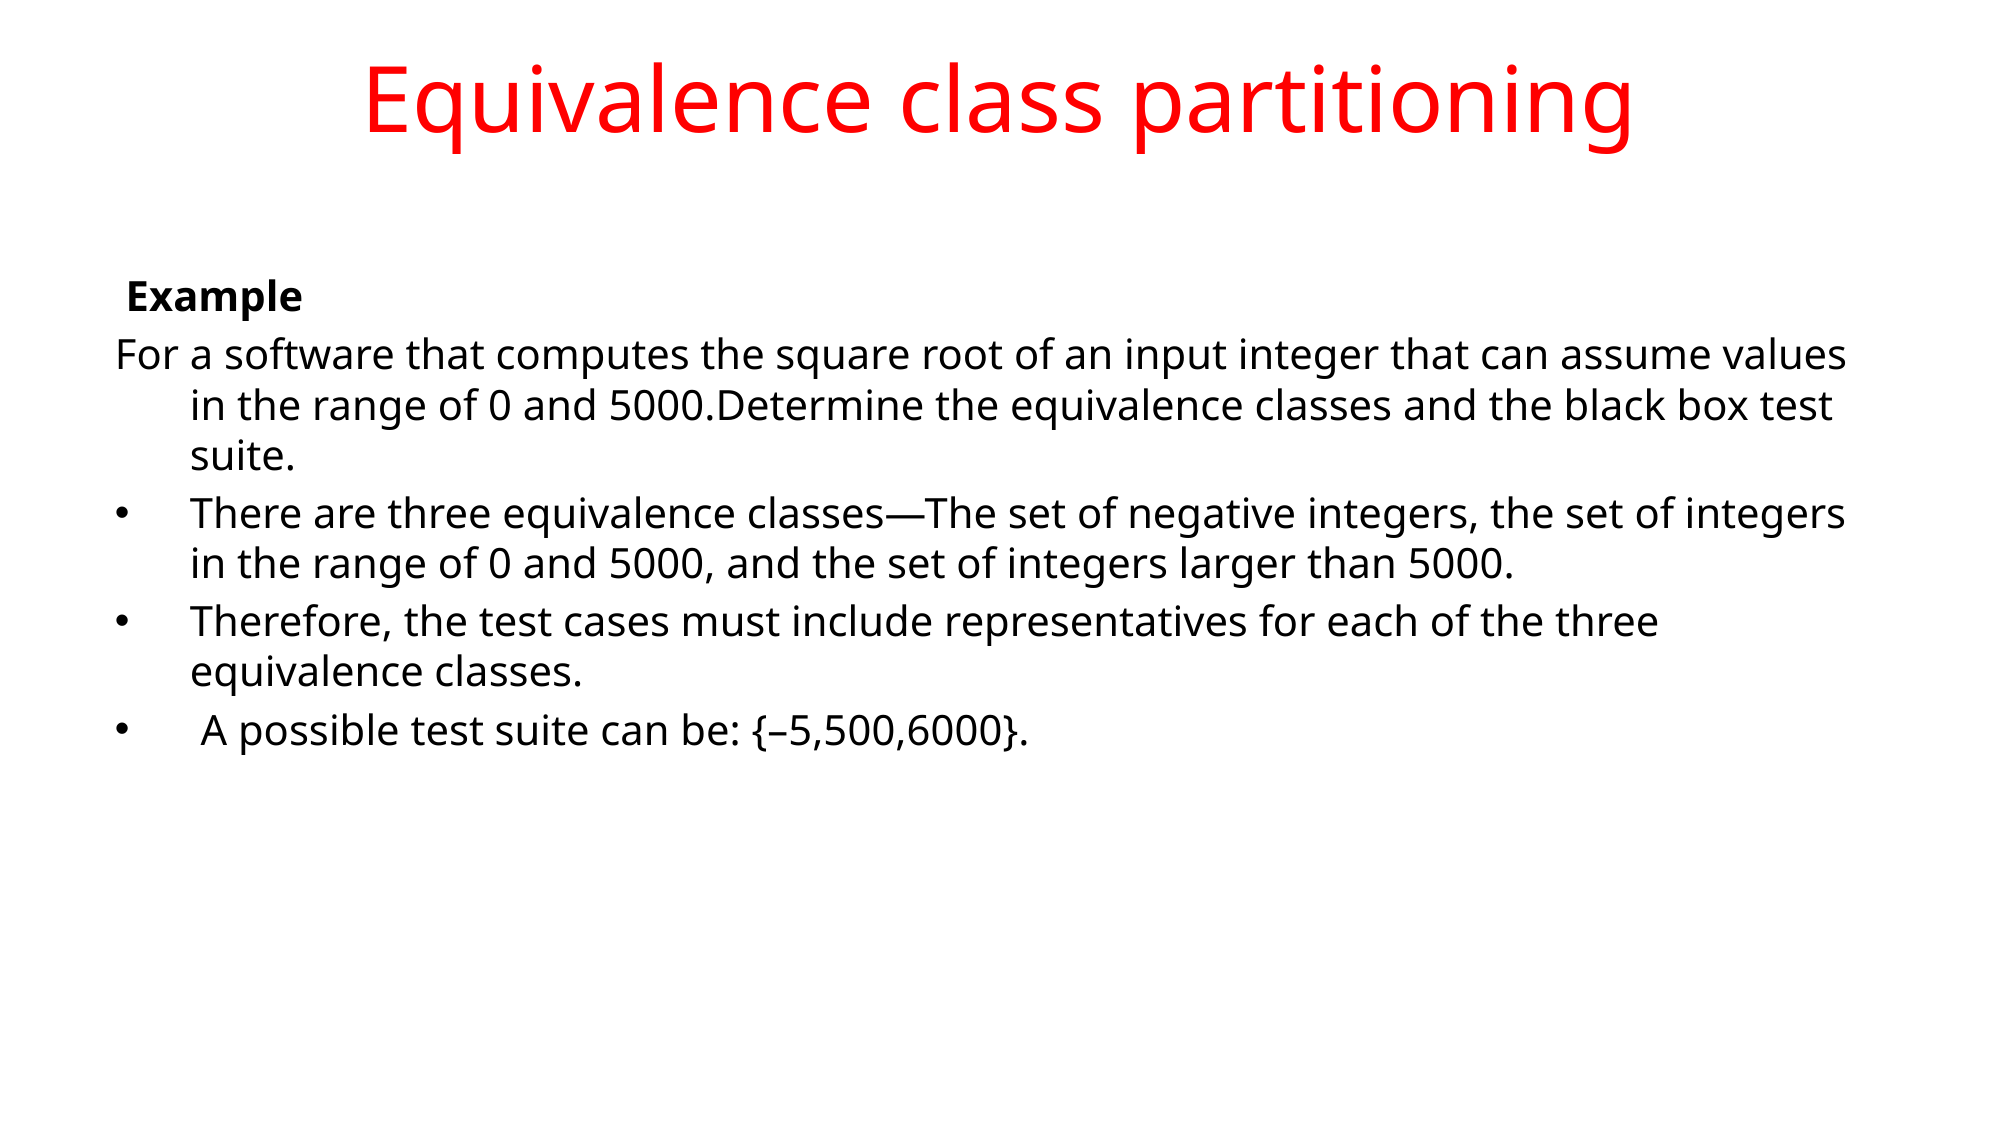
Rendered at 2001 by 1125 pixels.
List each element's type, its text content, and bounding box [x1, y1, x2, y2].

title Equivalence class partitioning [146, 27, 1853, 214]
list Example For a software that computes the square root of an input integer that can assume values in the range of 0 and 5000.Determine the equivalence classes and the black box test suite. There are three equivalence classes—The set of negative integers, the set of integers in the range of 0 and 5000, and the set of integers larger than 5000. Therefore, the test cases must include representatives for each of the three equivalence classes. A possible test suite can be: {–5,500,6000}. [99, 262, 1900, 1125]
